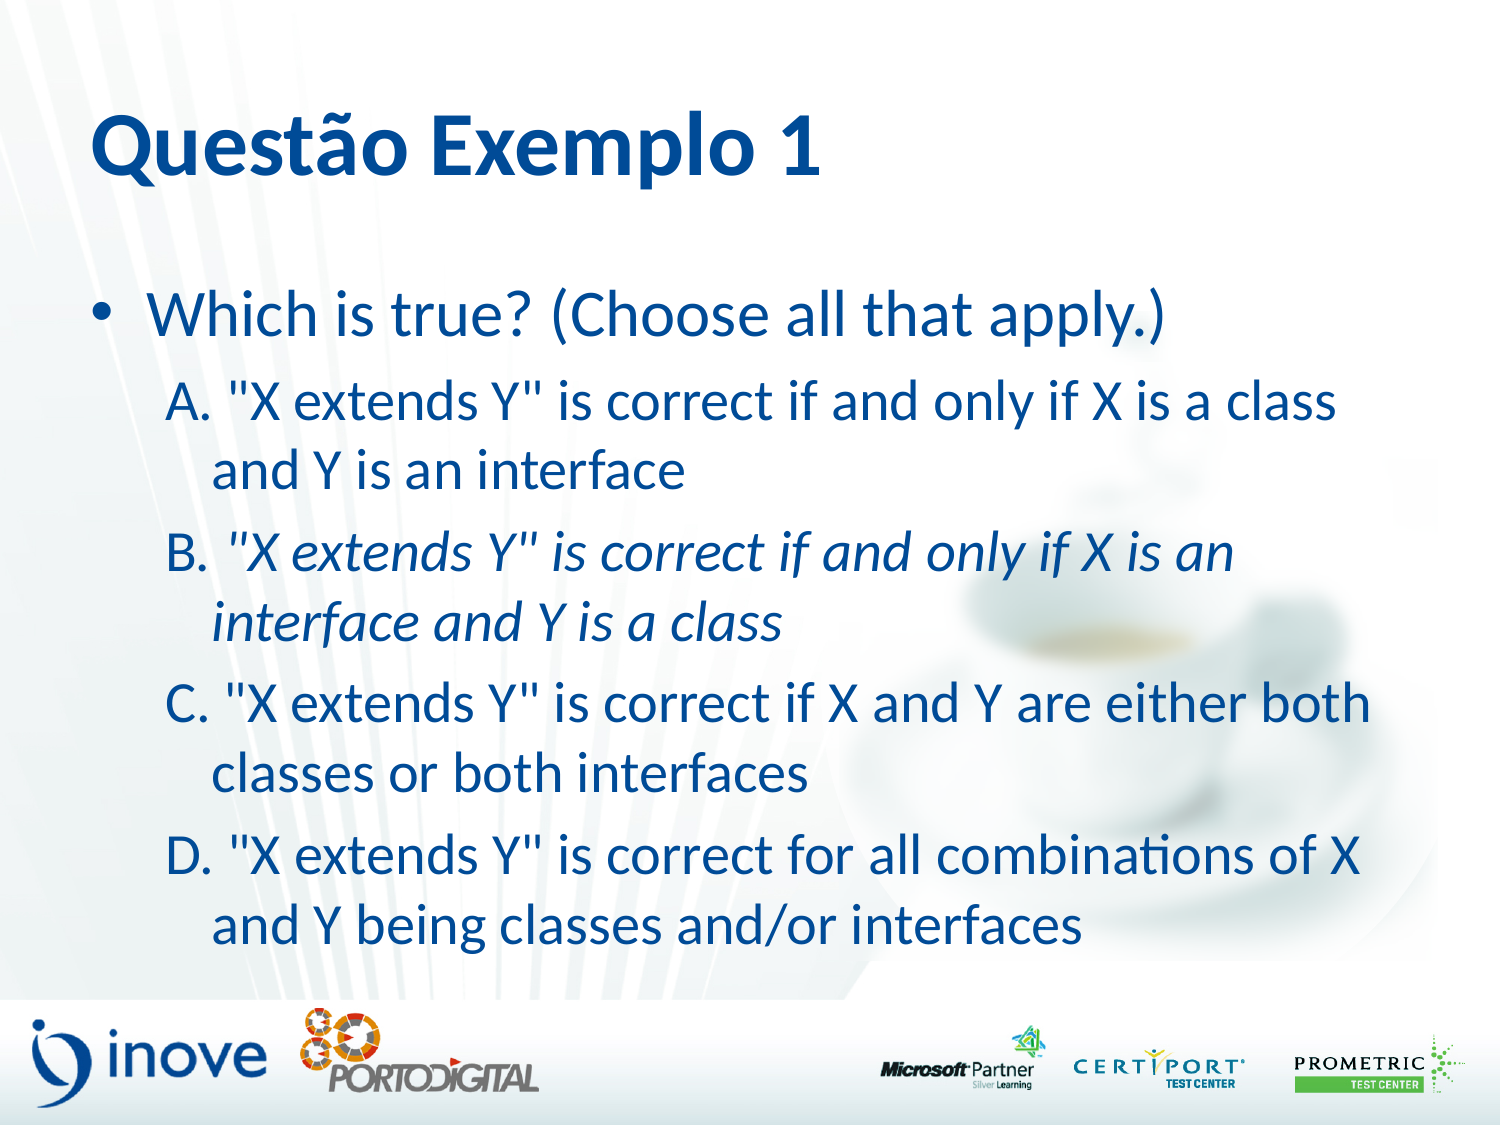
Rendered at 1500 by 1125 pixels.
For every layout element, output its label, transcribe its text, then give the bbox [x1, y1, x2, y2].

list Which is true? (Choose all that apply.) A. "X extends Y" is correct if and only if X is a class and Y is an interface B. "X extends Y" is correct if and only if X is an interface and Y is a class C. "X extends Y" is correct if X and Y are either both classes or both interfaces D. "X extends Y" is correct for all combinations of X and Y being classes and/or interfaces [75, 262, 1425, 1005]
picture [0, 0, 1500, 1125]
title Questão Exemplo 1 [75, 45, 1425, 233]
